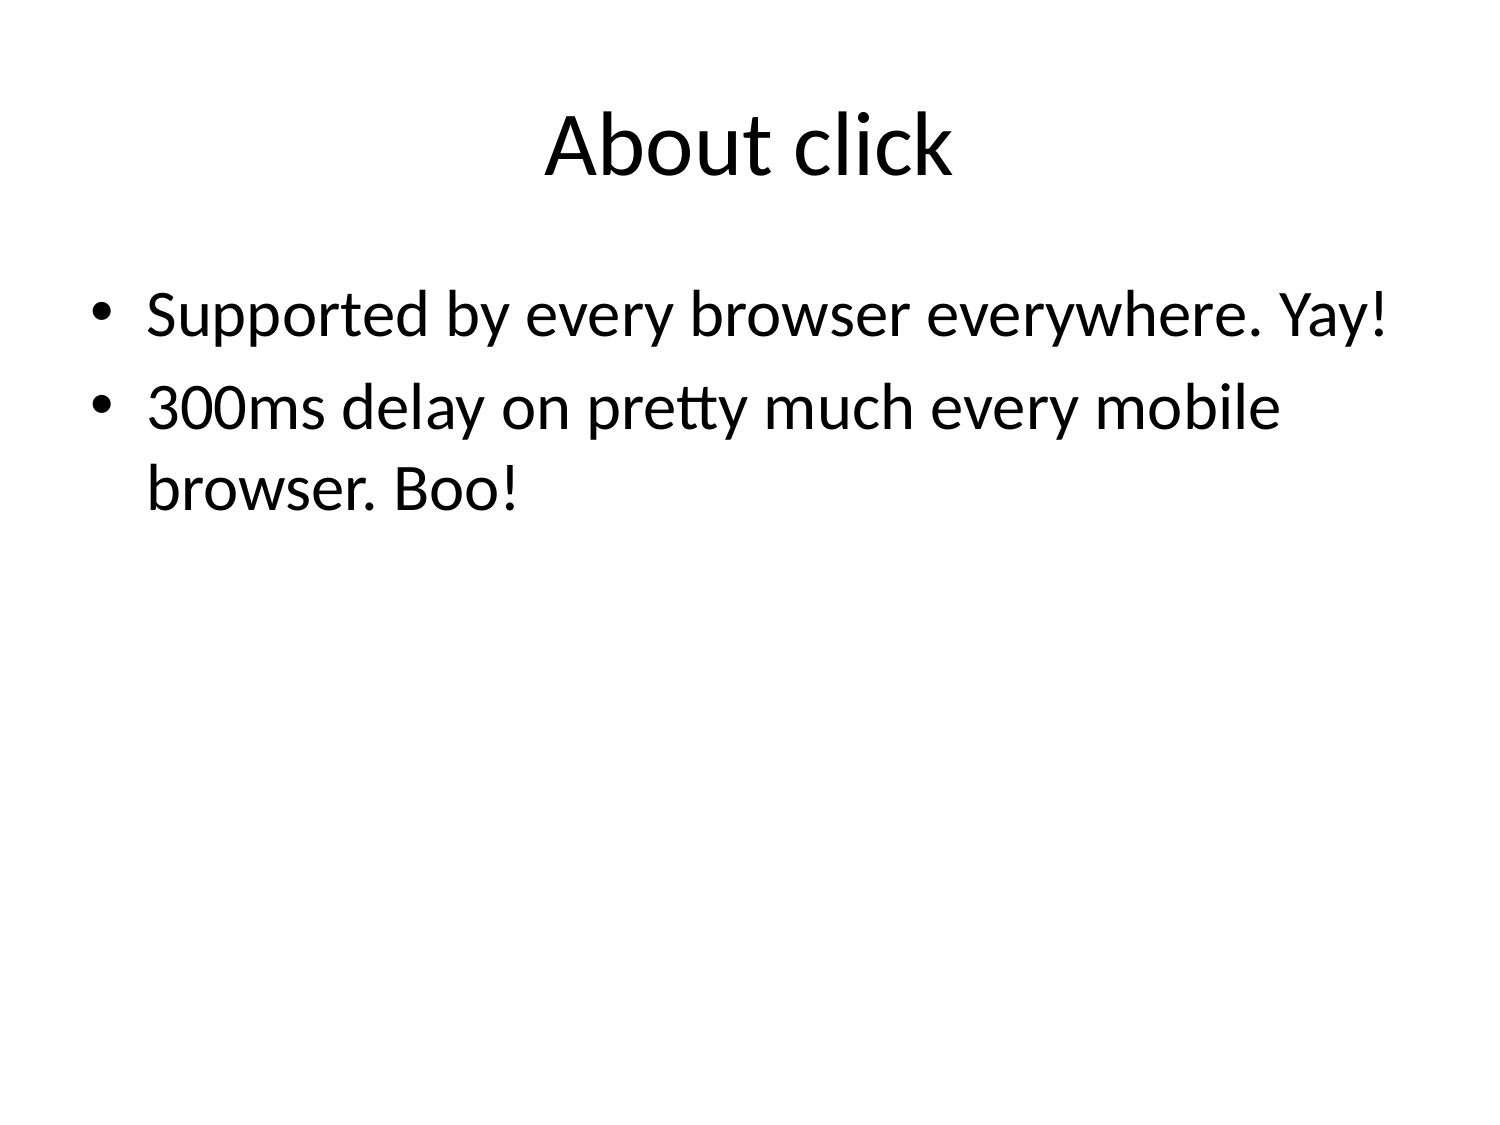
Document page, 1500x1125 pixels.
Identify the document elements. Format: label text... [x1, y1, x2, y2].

title About click [75, 45, 1425, 233]
list Supported by every browser everywhere. Yay! 300ms delay on pretty much every mobile browser. Boo! [75, 262, 1425, 1005]
